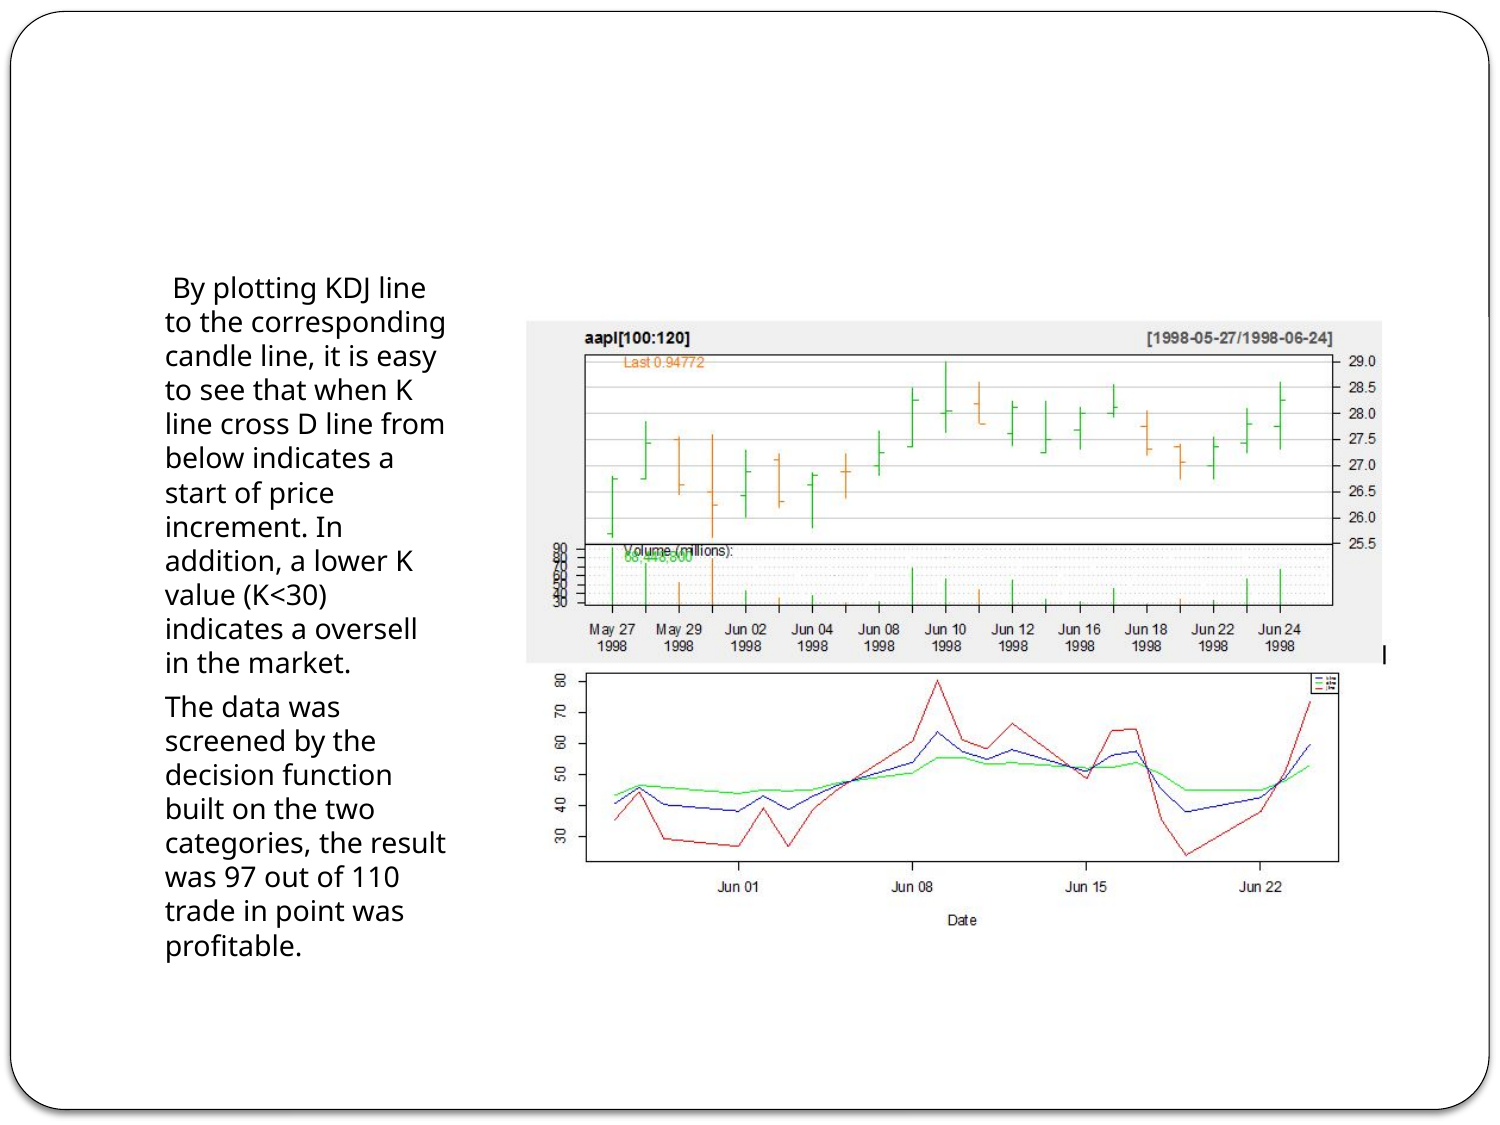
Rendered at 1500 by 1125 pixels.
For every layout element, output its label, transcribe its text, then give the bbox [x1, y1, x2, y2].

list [487, 296, 1426, 966]
list By plotting KDJ line to the corresponding candle line, it is easy to see that when K line cross D line from below indicates a start of price increment. In addition, a lower K value (K<30) indicates a oversell in the market. The data was screened by the decision function built on the two categories, the result was 97 out of 110 trade in point was profitable. [150, 262, 463, 1000]
